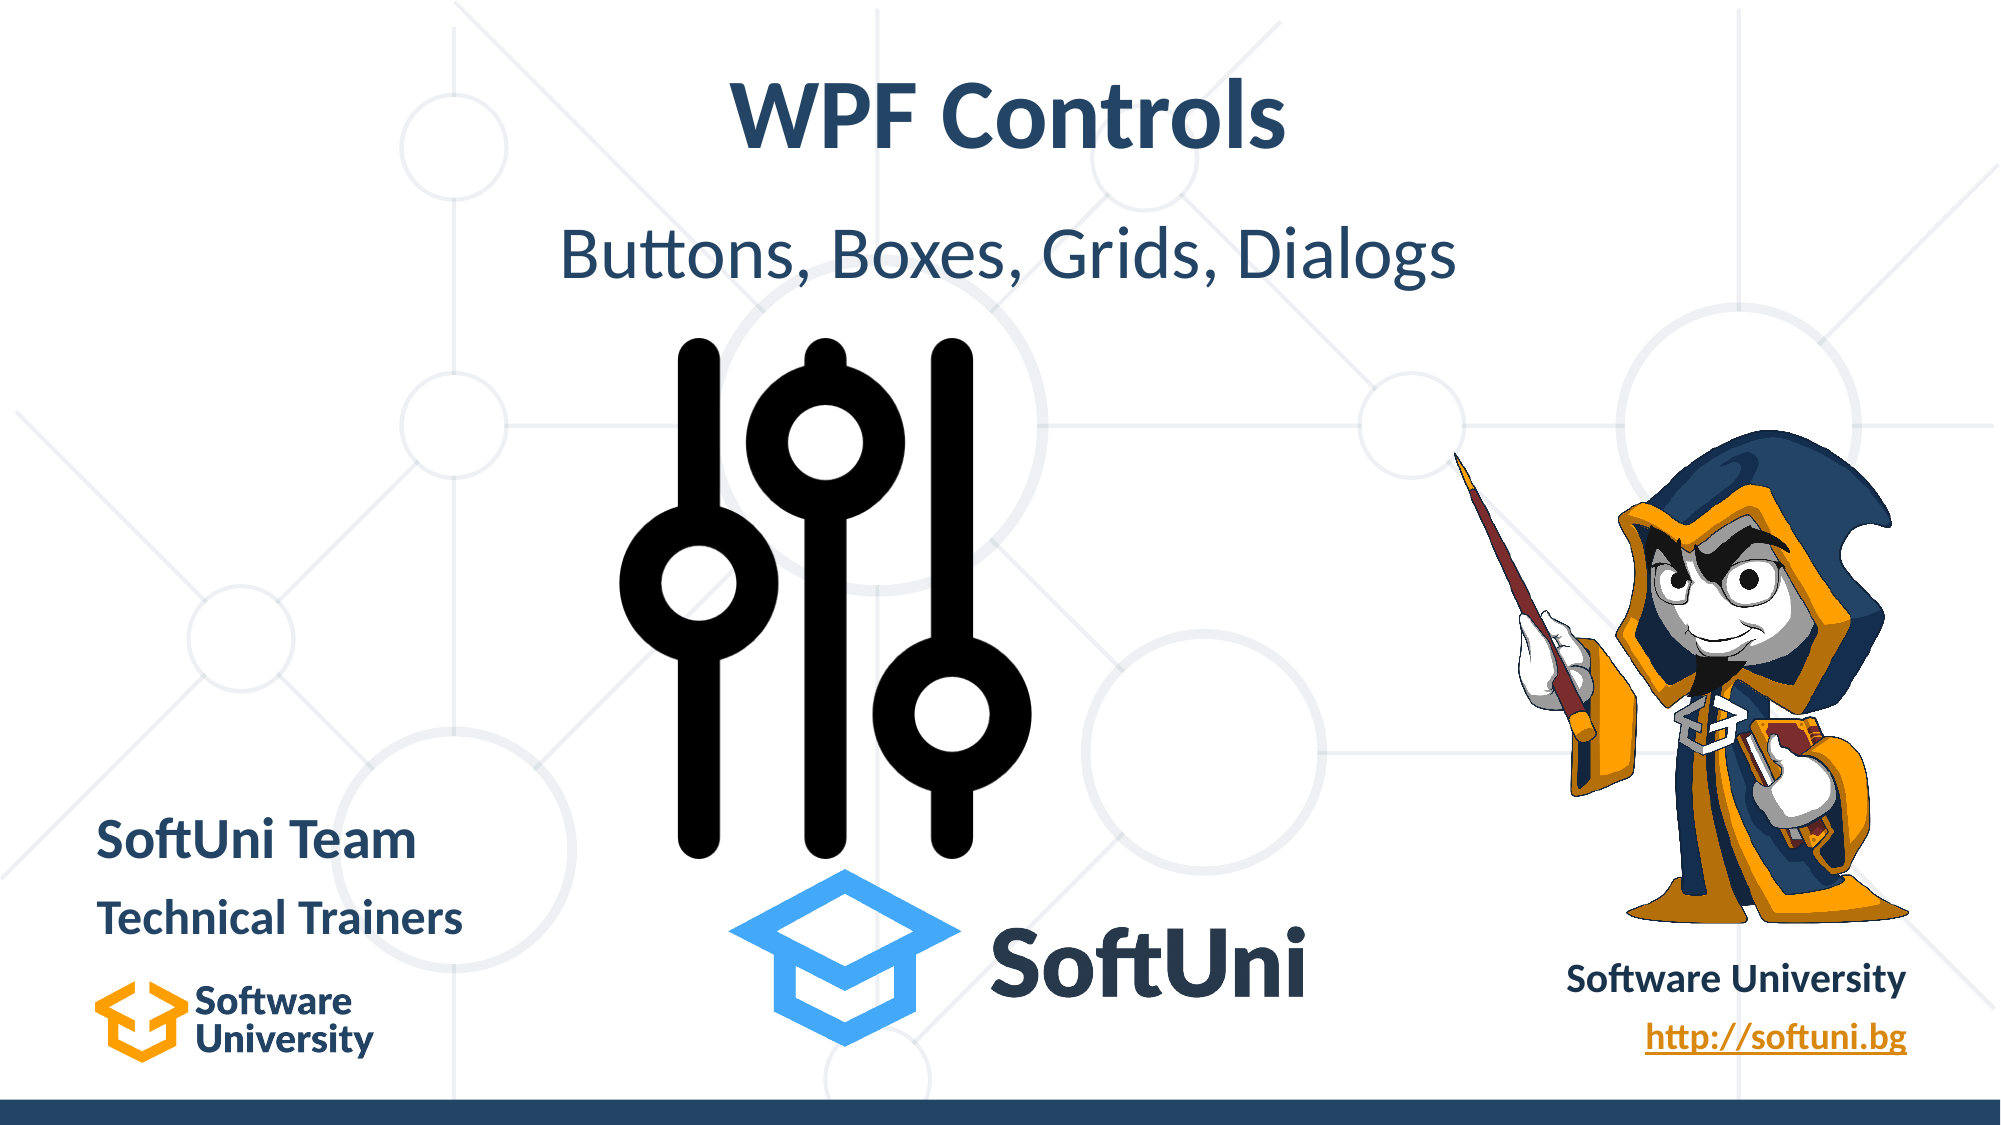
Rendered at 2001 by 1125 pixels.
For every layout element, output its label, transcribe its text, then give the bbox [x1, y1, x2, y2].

list Software University [1428, 944, 1913, 1005]
picture [565, 337, 1325, 1064]
list Technical Trainers [90, 876, 580, 950]
list SoftUni Team [90, 795, 580, 871]
picture [1451, 428, 1910, 924]
list http://softuni.bg [1428, 1005, 1913, 1062]
picture [83, 970, 384, 1074]
title WPF Controls [109, 36, 1909, 182]
subtitle Buttons, Boxes, Grids, Dialogs [109, 193, 1909, 339]
